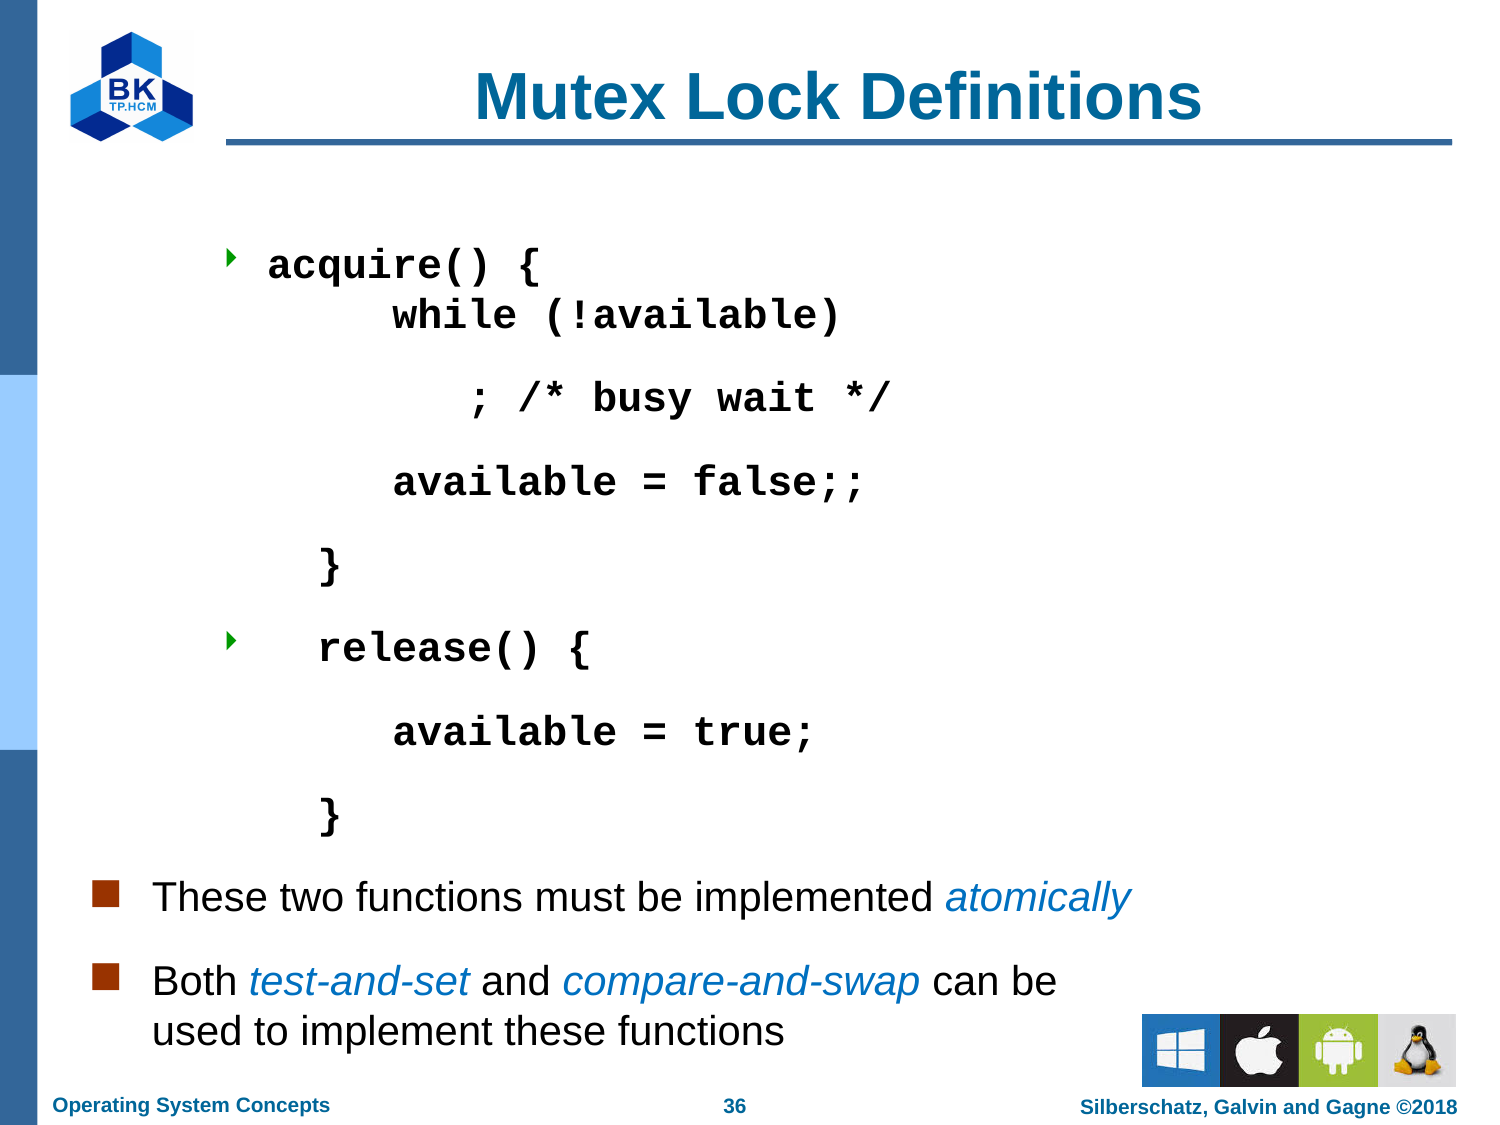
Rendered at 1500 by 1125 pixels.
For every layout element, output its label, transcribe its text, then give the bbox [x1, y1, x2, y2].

picture [1142, 1014, 1456, 1087]
list acquire() { while (!available) ; /* busy wait */ available = false;; } release() { available = true; } These two functions must be implemented atomically Both test-and-set and compare-and-swap can be used to implement these functions [80, 229, 1453, 1053]
picture [69, 30, 194, 143]
title Mutex Lock Definitions [226, 45, 1452, 141]
